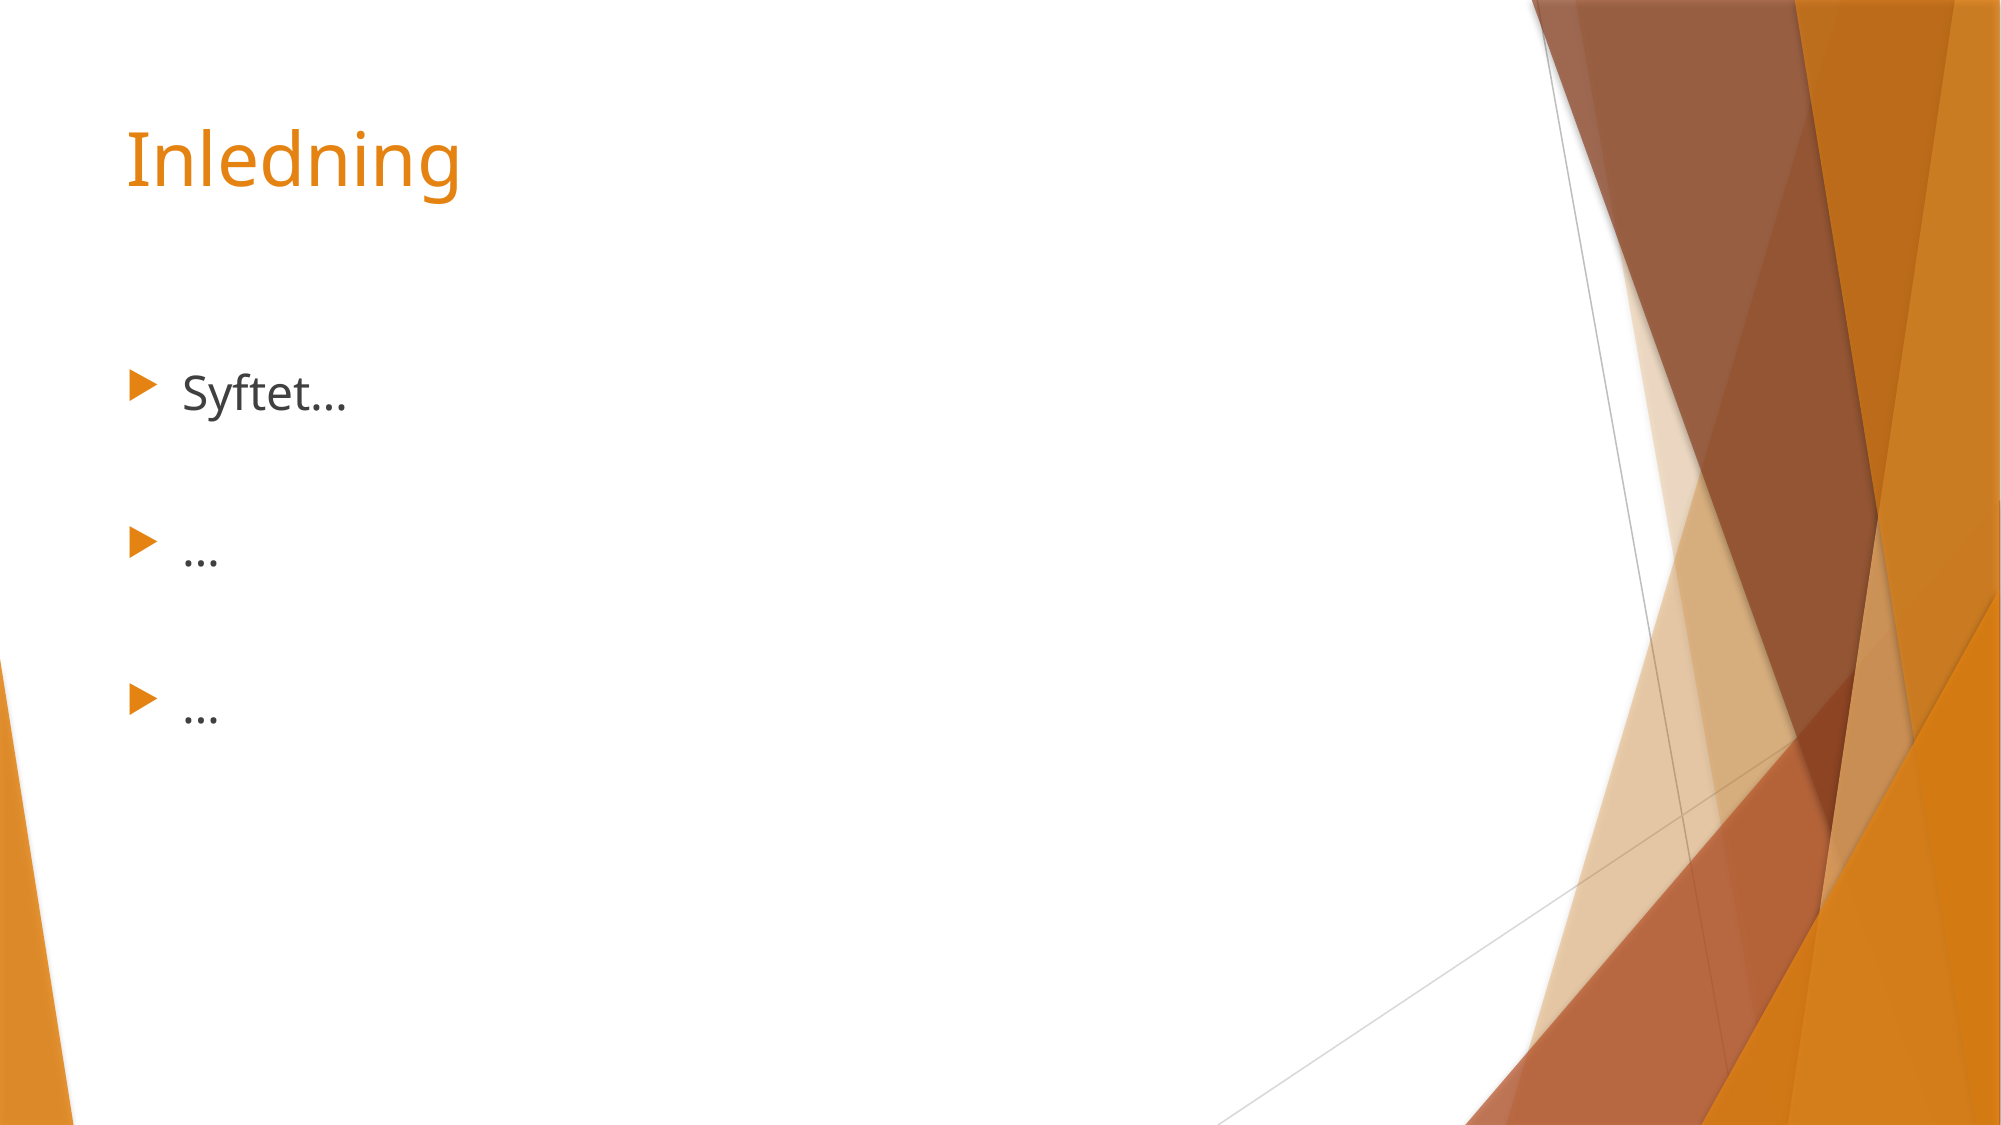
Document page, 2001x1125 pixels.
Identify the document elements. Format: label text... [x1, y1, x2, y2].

list Syftet… … … [111, 354, 1522, 992]
title Inledning [111, 103, 1522, 321]
